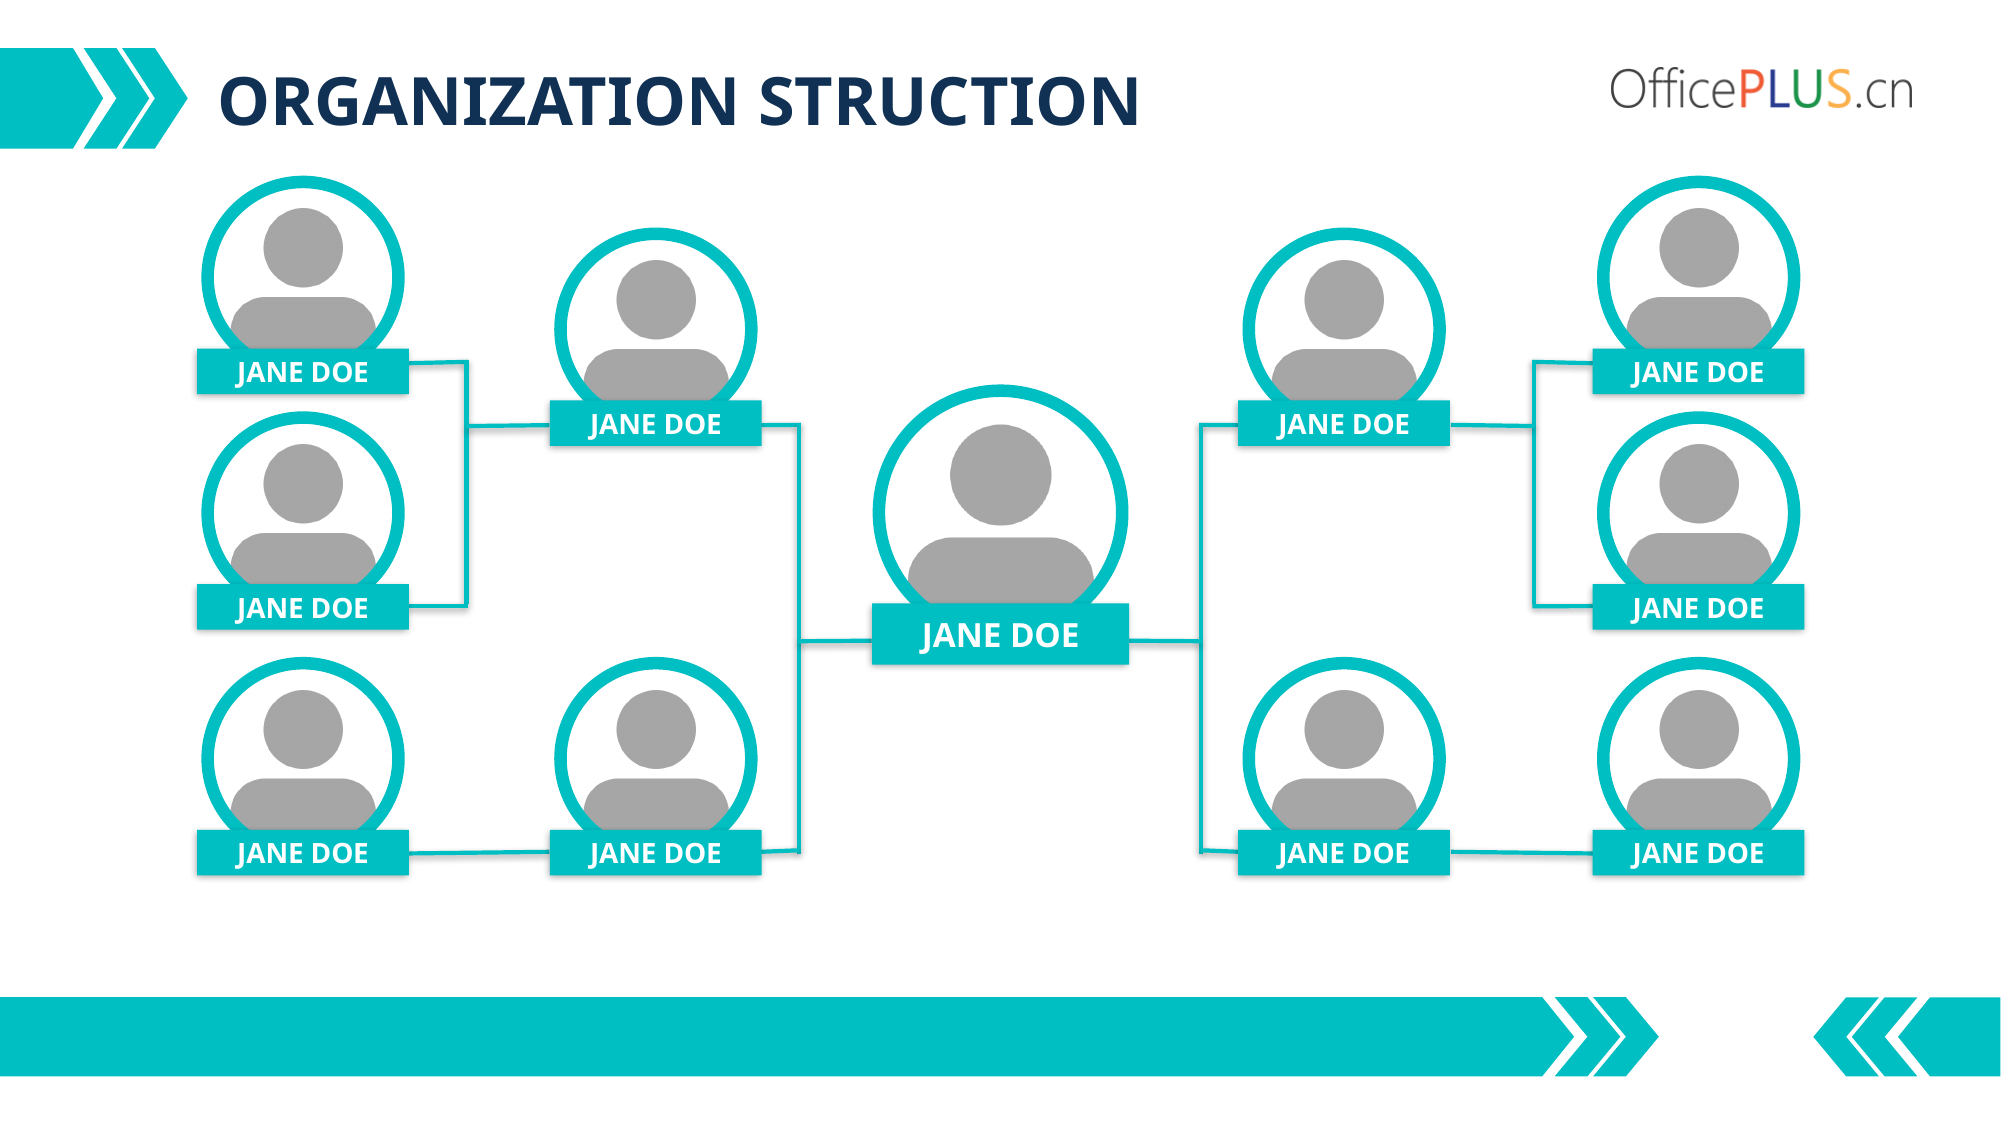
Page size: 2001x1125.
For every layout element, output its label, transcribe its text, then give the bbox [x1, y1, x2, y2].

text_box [196, 417, 410, 630]
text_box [549, 233, 762, 447]
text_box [1237, 233, 1451, 447]
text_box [871, 390, 1130, 665]
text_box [549, 662, 762, 876]
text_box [1592, 181, 1805, 395]
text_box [196, 662, 410, 876]
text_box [1237, 662, 1451, 876]
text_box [1592, 662, 1805, 876]
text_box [1592, 417, 1805, 630]
list ORGANIZATION STRUCTION [202, 48, 1390, 149]
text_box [196, 181, 410, 395]
picture [1610, 67, 1912, 109]
